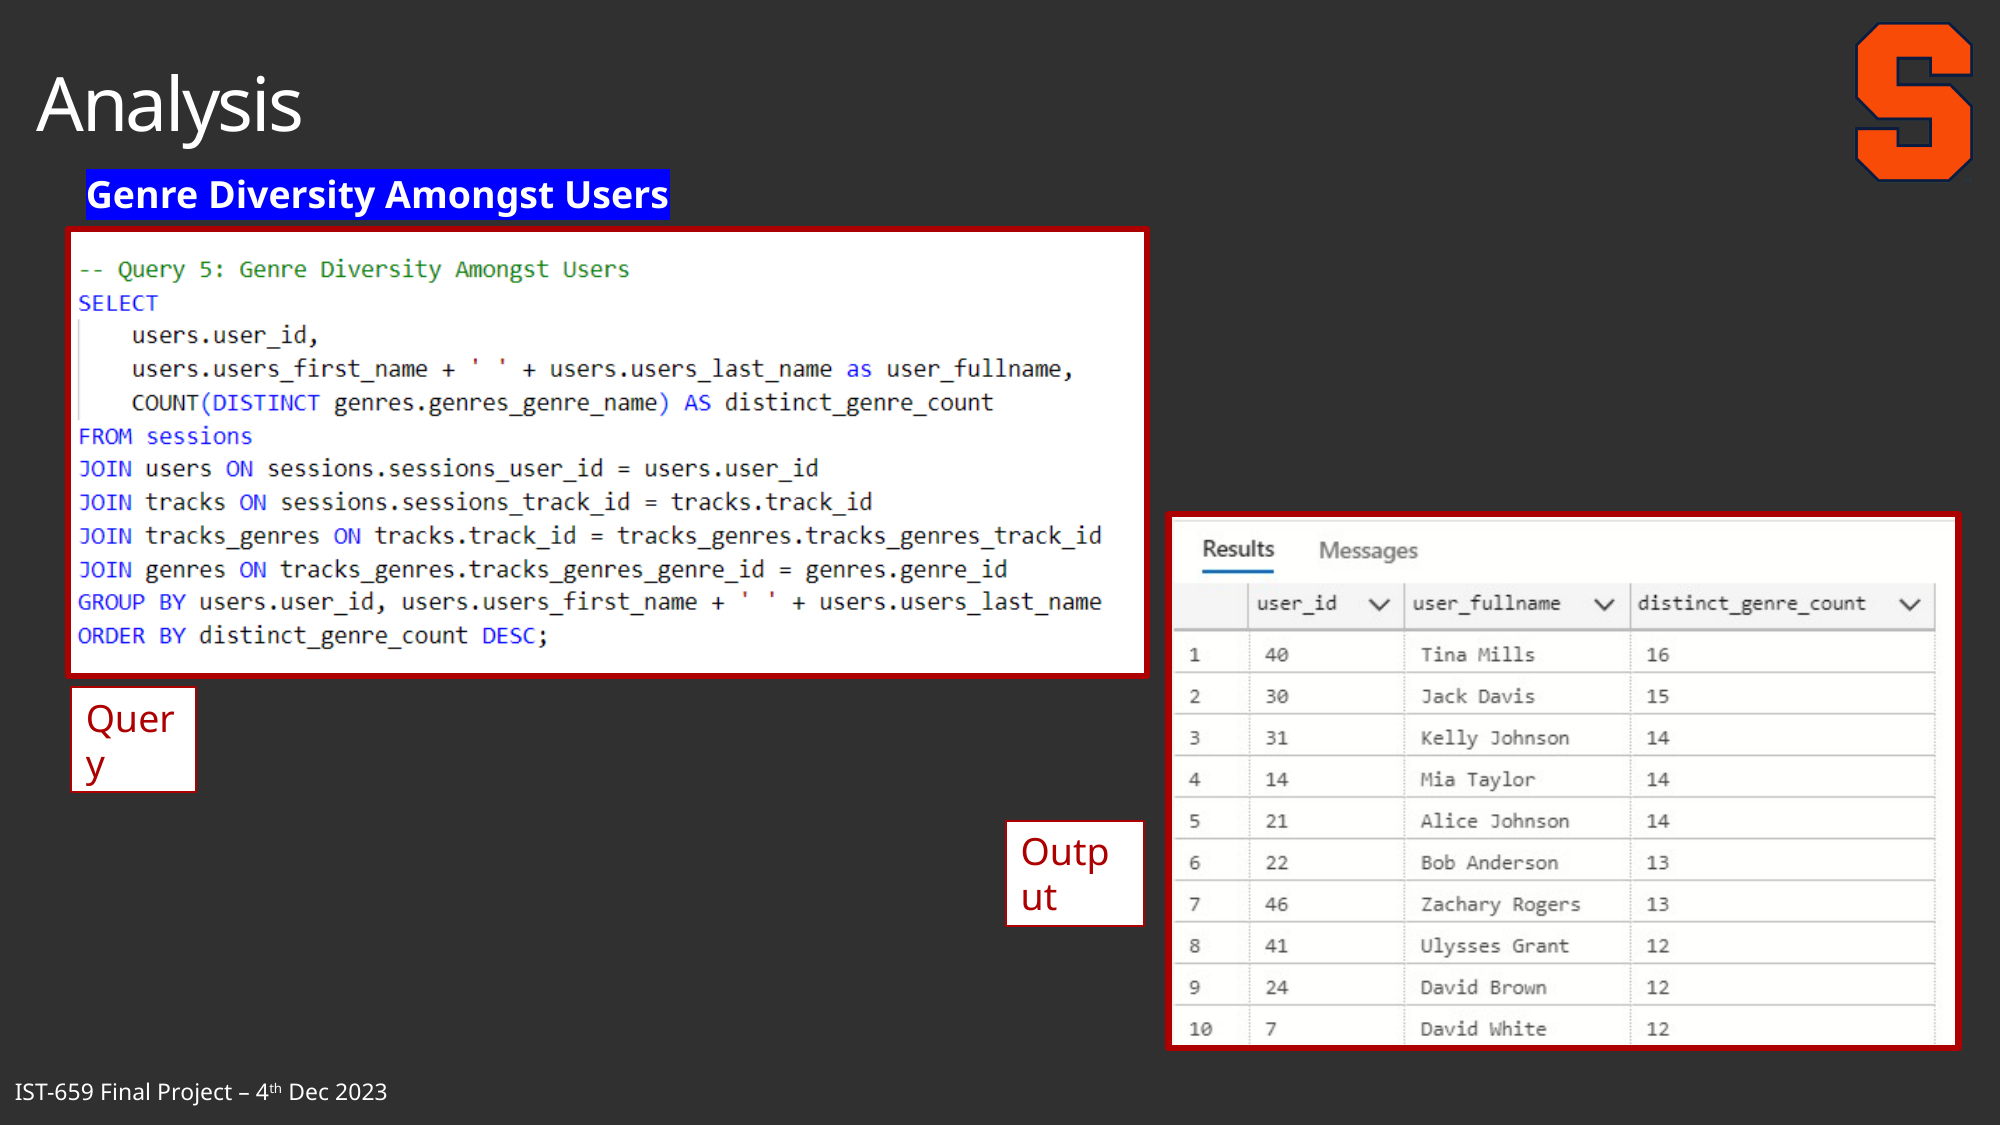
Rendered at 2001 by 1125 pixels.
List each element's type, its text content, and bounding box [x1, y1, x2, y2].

picture [1171, 516, 1956, 1046]
text_box Query [70, 686, 197, 793]
picture [1781, 17, 2000, 188]
picture [70, 231, 1145, 673]
text_box IST-659 Final Project – 4th Dec 2023 [0, 1070, 565, 1113]
text_box Genre Diversity Amongst Users [71, 164, 921, 224]
text_box Output [1005, 820, 1145, 927]
title Analysis [21, 0, 1747, 218]
